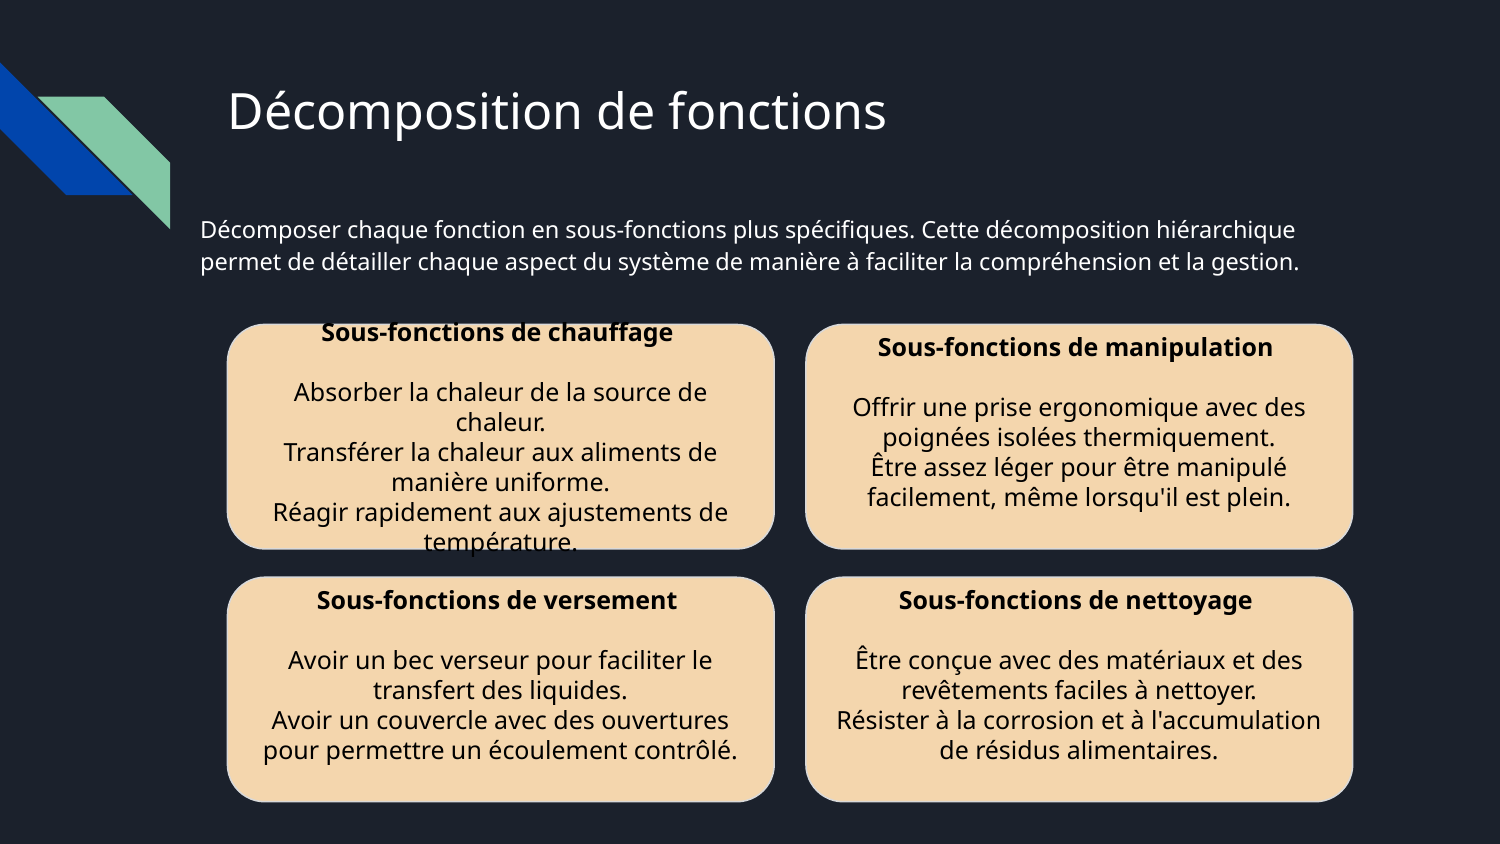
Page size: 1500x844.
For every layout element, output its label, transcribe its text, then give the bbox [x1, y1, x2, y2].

text_box Sous-fonctions de versement Avoir un bec verseur pour faciliter le transfert des liquides. Avoir un couvercle avec des ouvertures pour permettre un écoulement contrôlé. [227, 577, 775, 802]
list Décomposer chaque fonction en sous-fonctions plus spécifiques. Cette décomposition hiérarchique permet de détailler chaque aspect du système de manière à faciliter la compréhension et la gestion. [185, 195, 1396, 311]
text_box Sous-fonctions de chauffage Absorber la chaleur de la source de chaleur. Transférer la chaleur aux aliments de manière uniforme. Réagir rapidement aux ajustements de température. [227, 324, 775, 549]
text_box Sous-fonctions de manipulation Offrir une prise ergonomique avec des poignées isolées thermiquement. Être assez léger pour être manipulé facilement, même lorsqu'il est plein. [805, 324, 1353, 549]
text_box Sous-fonctions de nettoyage Être conçue avec des matériaux et des revêtements faciles à nettoyer. Résister à la corrosion et à l'accumulation de résidus alimentaires. [805, 577, 1353, 802]
title Décomposition de fonctions [212, 64, 1368, 195]
